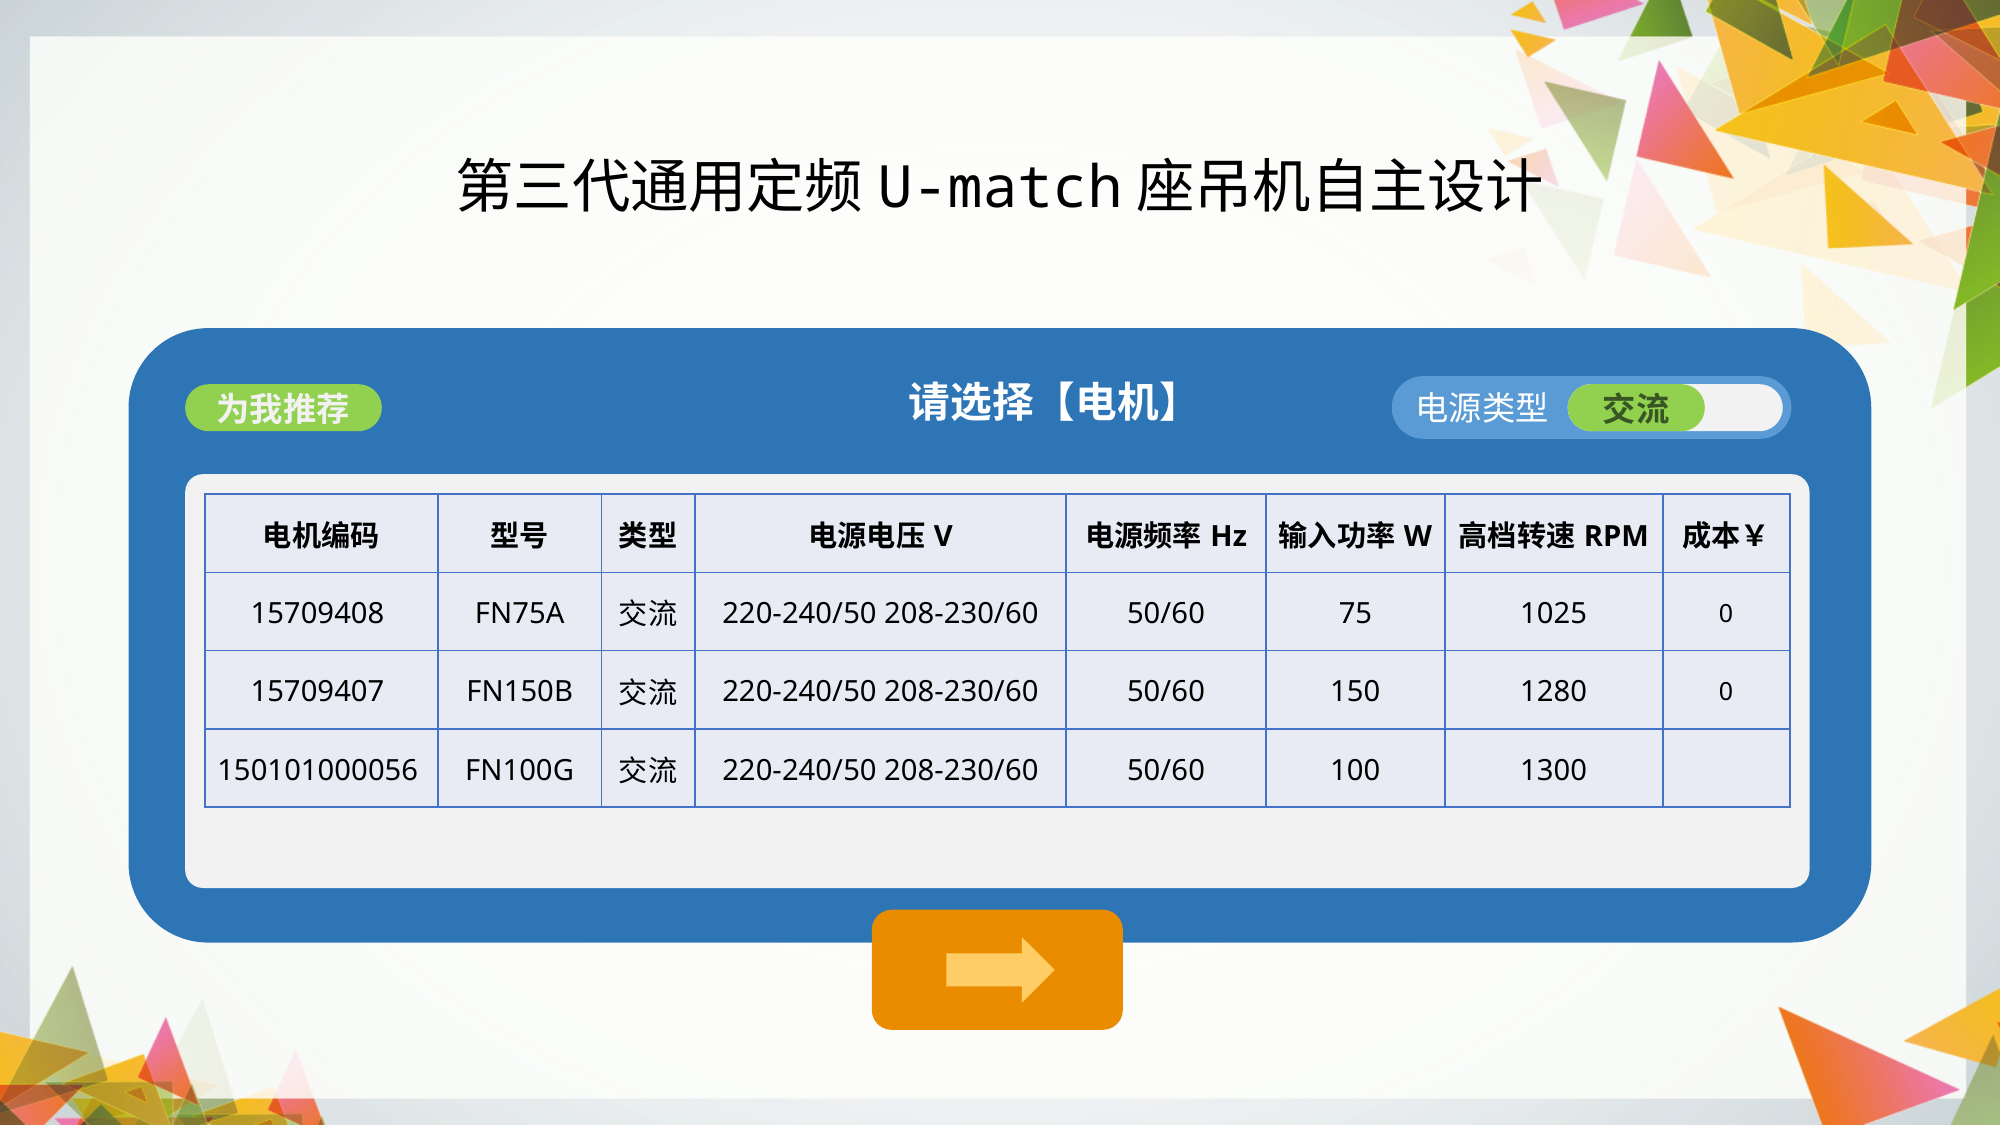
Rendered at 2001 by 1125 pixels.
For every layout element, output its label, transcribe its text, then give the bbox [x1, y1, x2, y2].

text_box [204, 729, 1789, 807]
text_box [1391, 376, 1792, 439]
table_header 型号 [439, 495, 601, 572]
table_header 类型 [602, 495, 694, 572]
text_box 请选择【电机】 [835, 368, 1274, 434]
text_box [205, 573, 1789, 651]
picture [0, 0, 2000, 1125]
table_header 电源频率Hz [1067, 495, 1265, 572]
table_header 电机编码 [206, 495, 437, 572]
text_box [184, 473, 1811, 890]
table_header 电源电压V [696, 495, 1065, 572]
text_box 第三代通用定频U-match座吊机自主设计 [440, 141, 1559, 227]
table_header 成本￥ [1664, 495, 1789, 572]
table_header 输入功率W [1267, 495, 1444, 572]
text_box [127, 327, 1873, 944]
table_header 高档转速RPM [1446, 495, 1662, 572]
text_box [871, 909, 1123, 1030]
text_box [204, 651, 1789, 729]
text_box 为我推荐 [184, 383, 383, 433]
